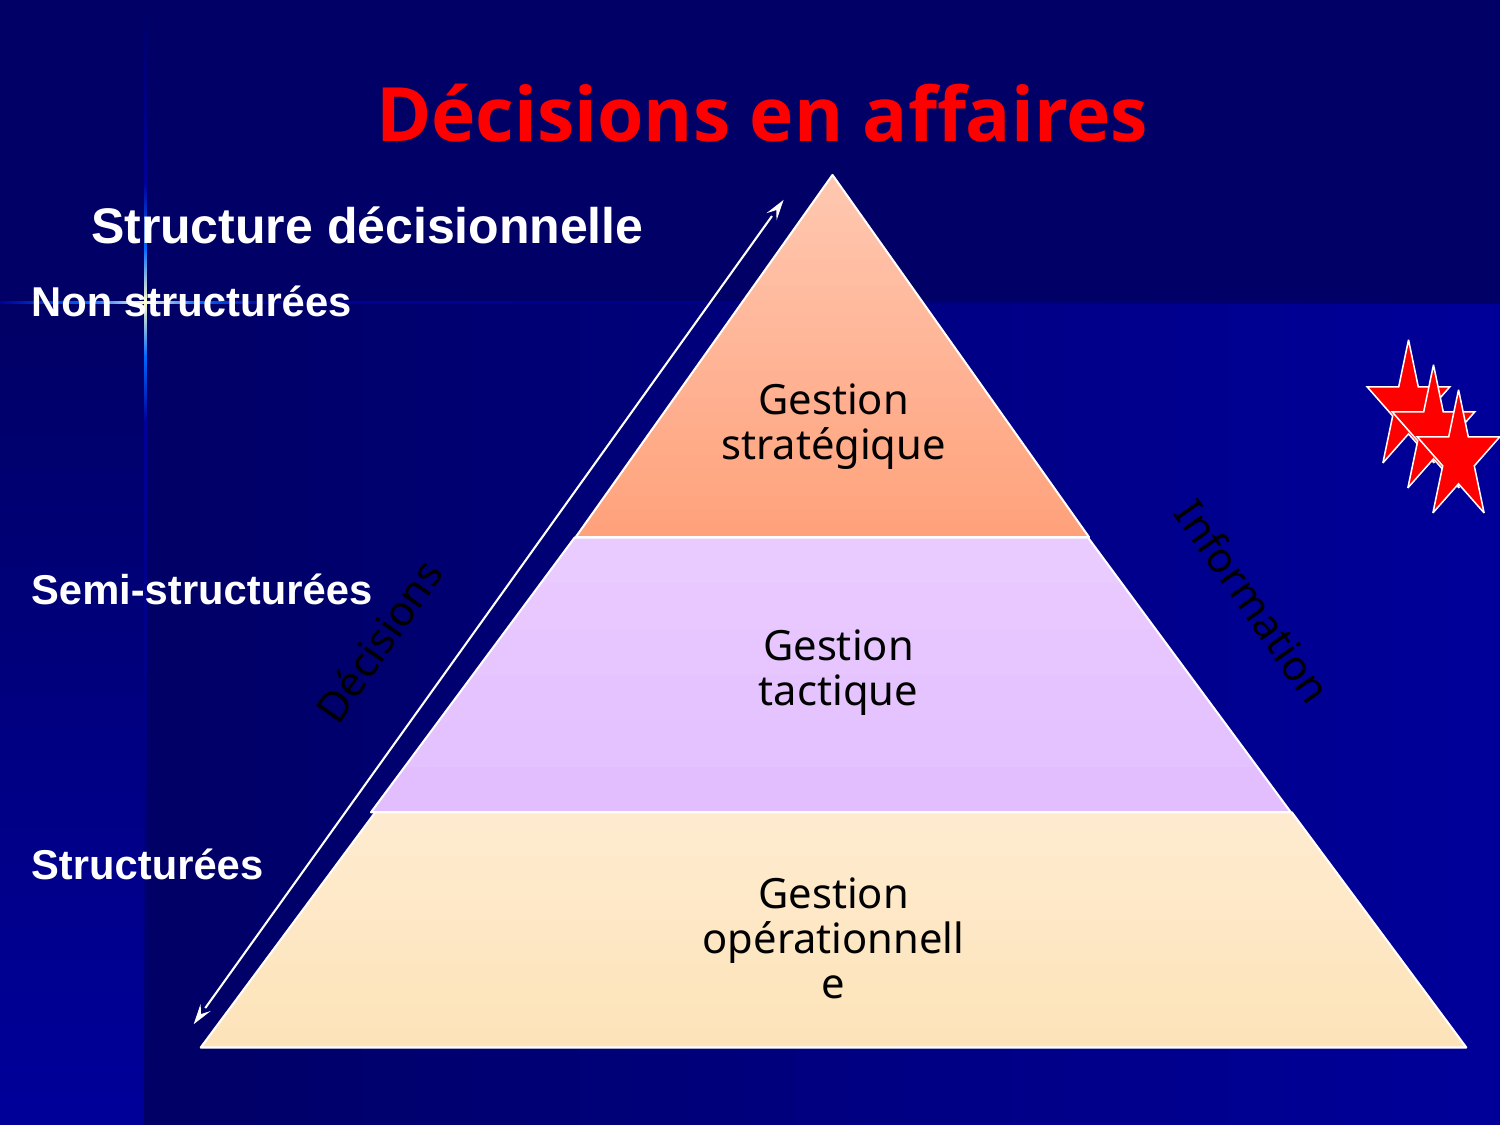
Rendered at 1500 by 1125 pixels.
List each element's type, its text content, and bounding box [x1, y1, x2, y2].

title Décisions en affaires [58, 0, 1467, 174]
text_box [30, 174, 1467, 1049]
text_box [1471, 436, 1500, 513]
